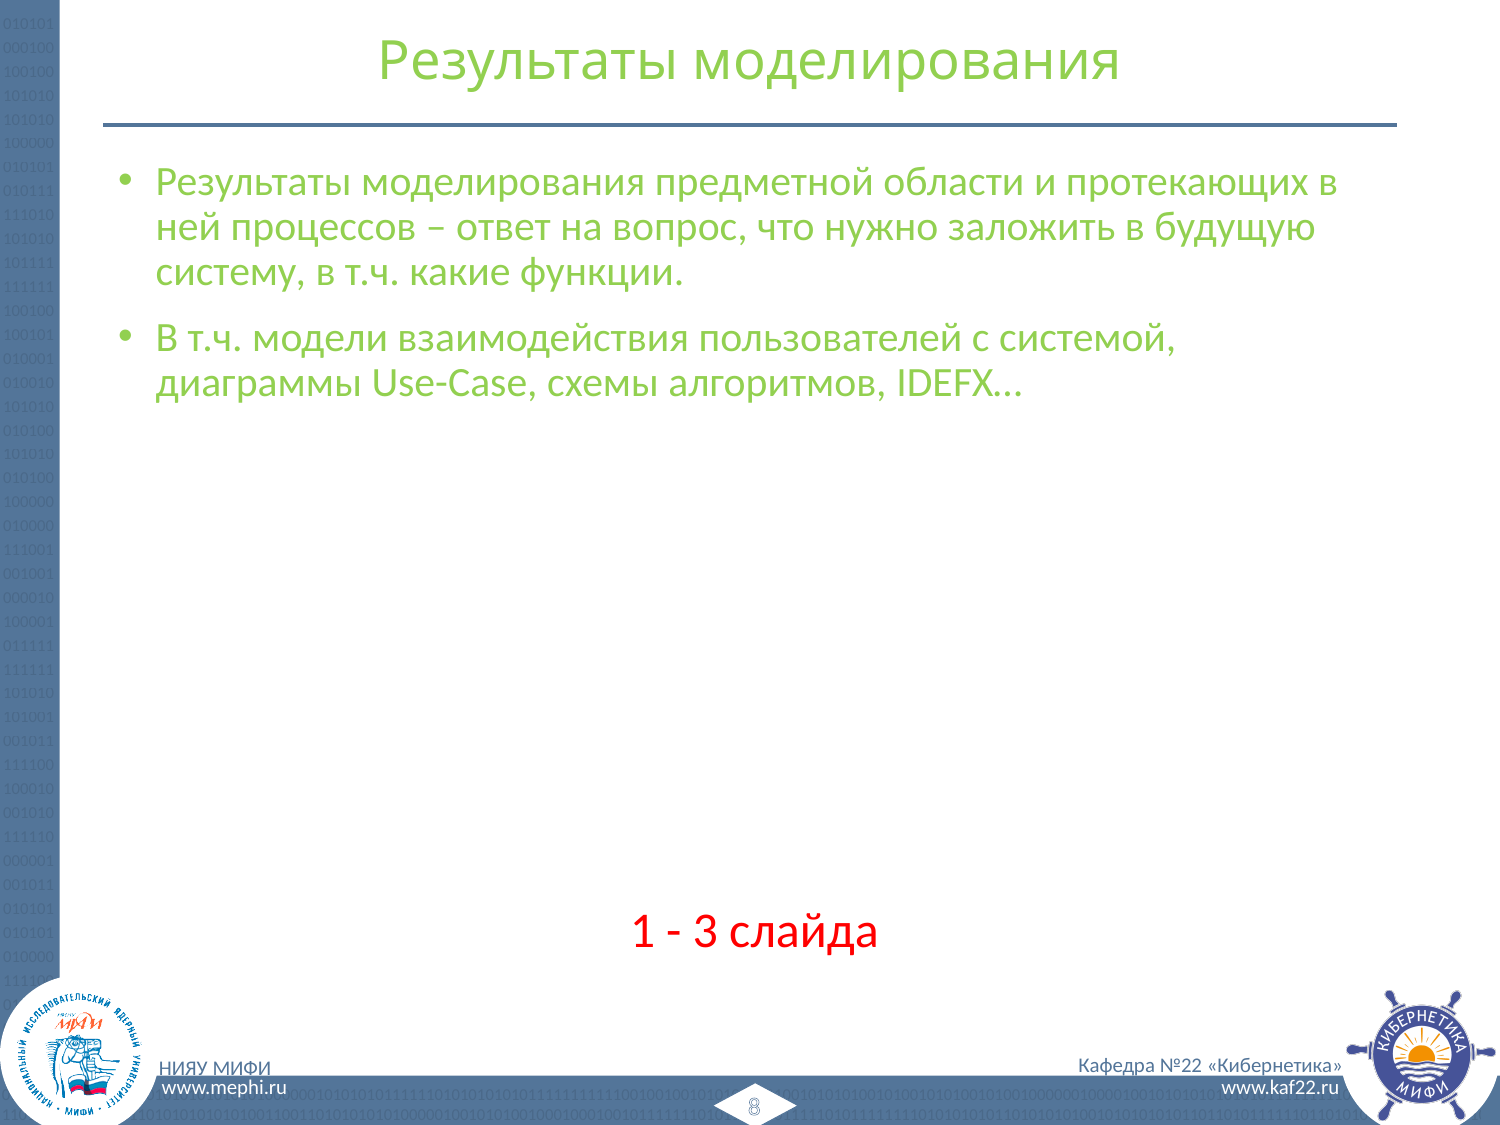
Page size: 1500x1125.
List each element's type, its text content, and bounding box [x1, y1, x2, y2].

list Результаты моделирования предметной области и протекающих в ней процессов – ответ на вопрос, что нужно заложить в будущую систему, в т.ч. какие функции. В т.ч. модели взаимодействия пользователей с системой, диаграммы Use-Case, схемы алгоритмов, IDEFX… [103, 151, 1397, 1014]
picture [1346, 990, 1496, 1121]
picture [16, 989, 143, 1120]
text_box 1 - 3 слайда [612, 893, 897, 1001]
title Результаты моделирования [103, 5, 1397, 119]
slide_number 8 [719, 1081, 790, 1125]
